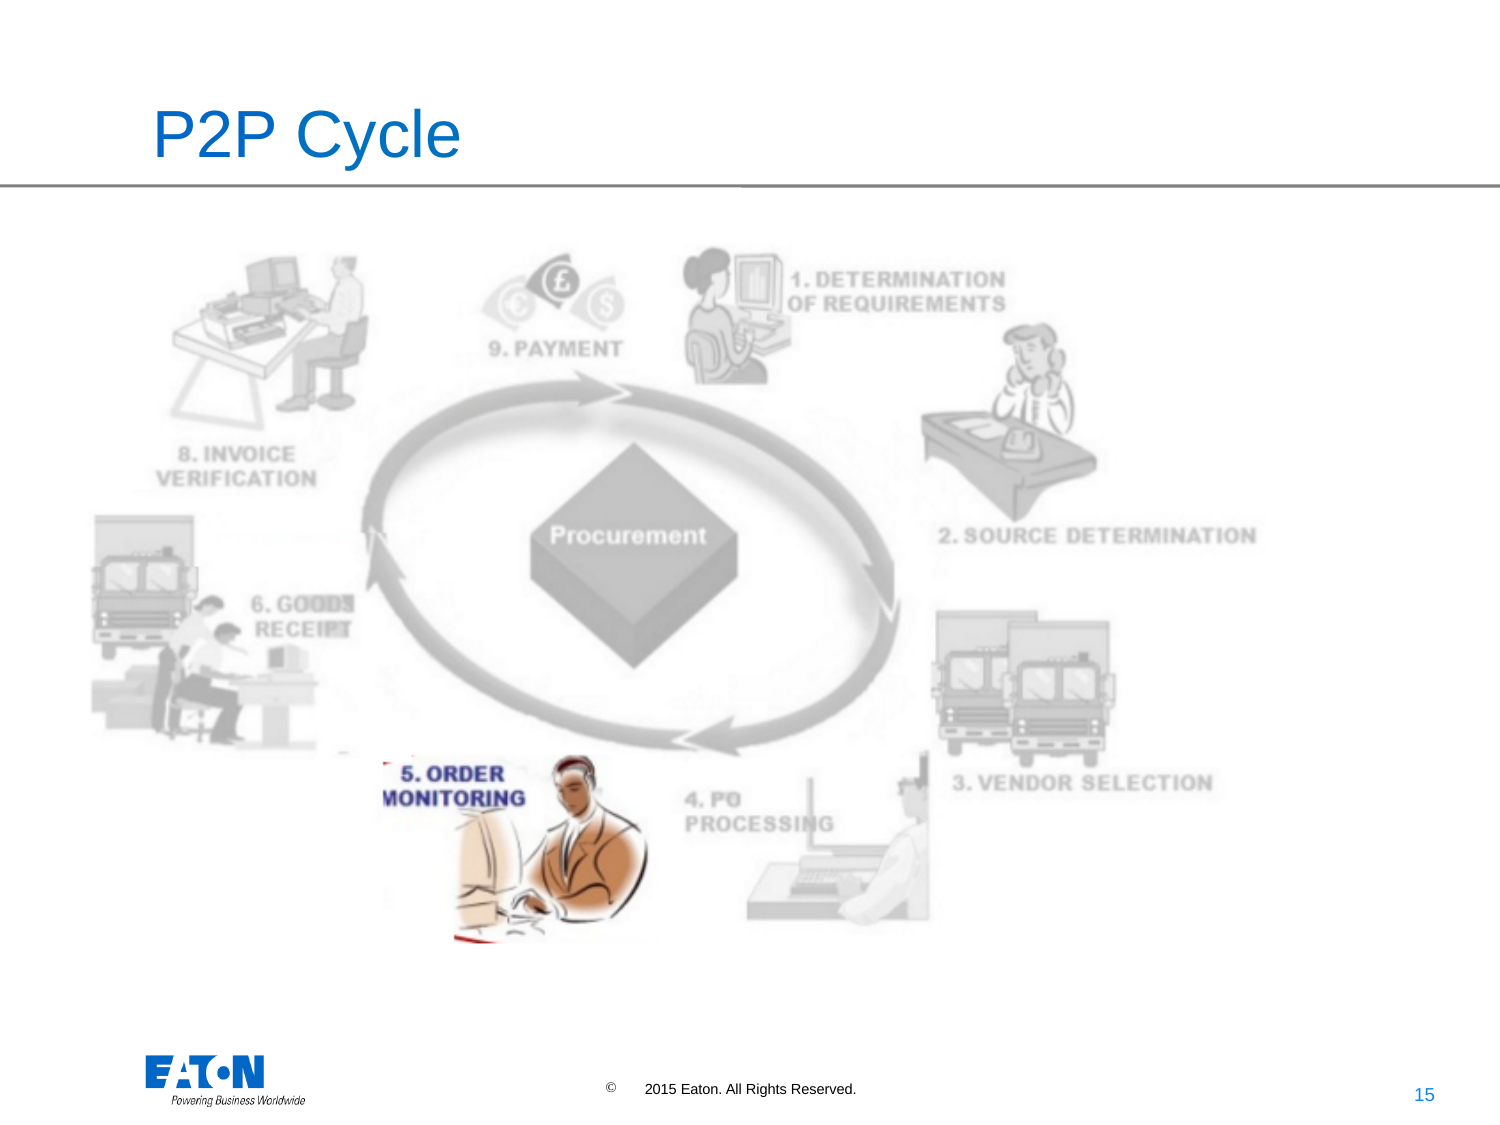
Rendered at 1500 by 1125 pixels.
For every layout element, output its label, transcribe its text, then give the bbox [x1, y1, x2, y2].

title P2P Cycle [137, 0, 1438, 180]
picture [125, 1034, 325, 1125]
picture [87, 224, 1321, 959]
